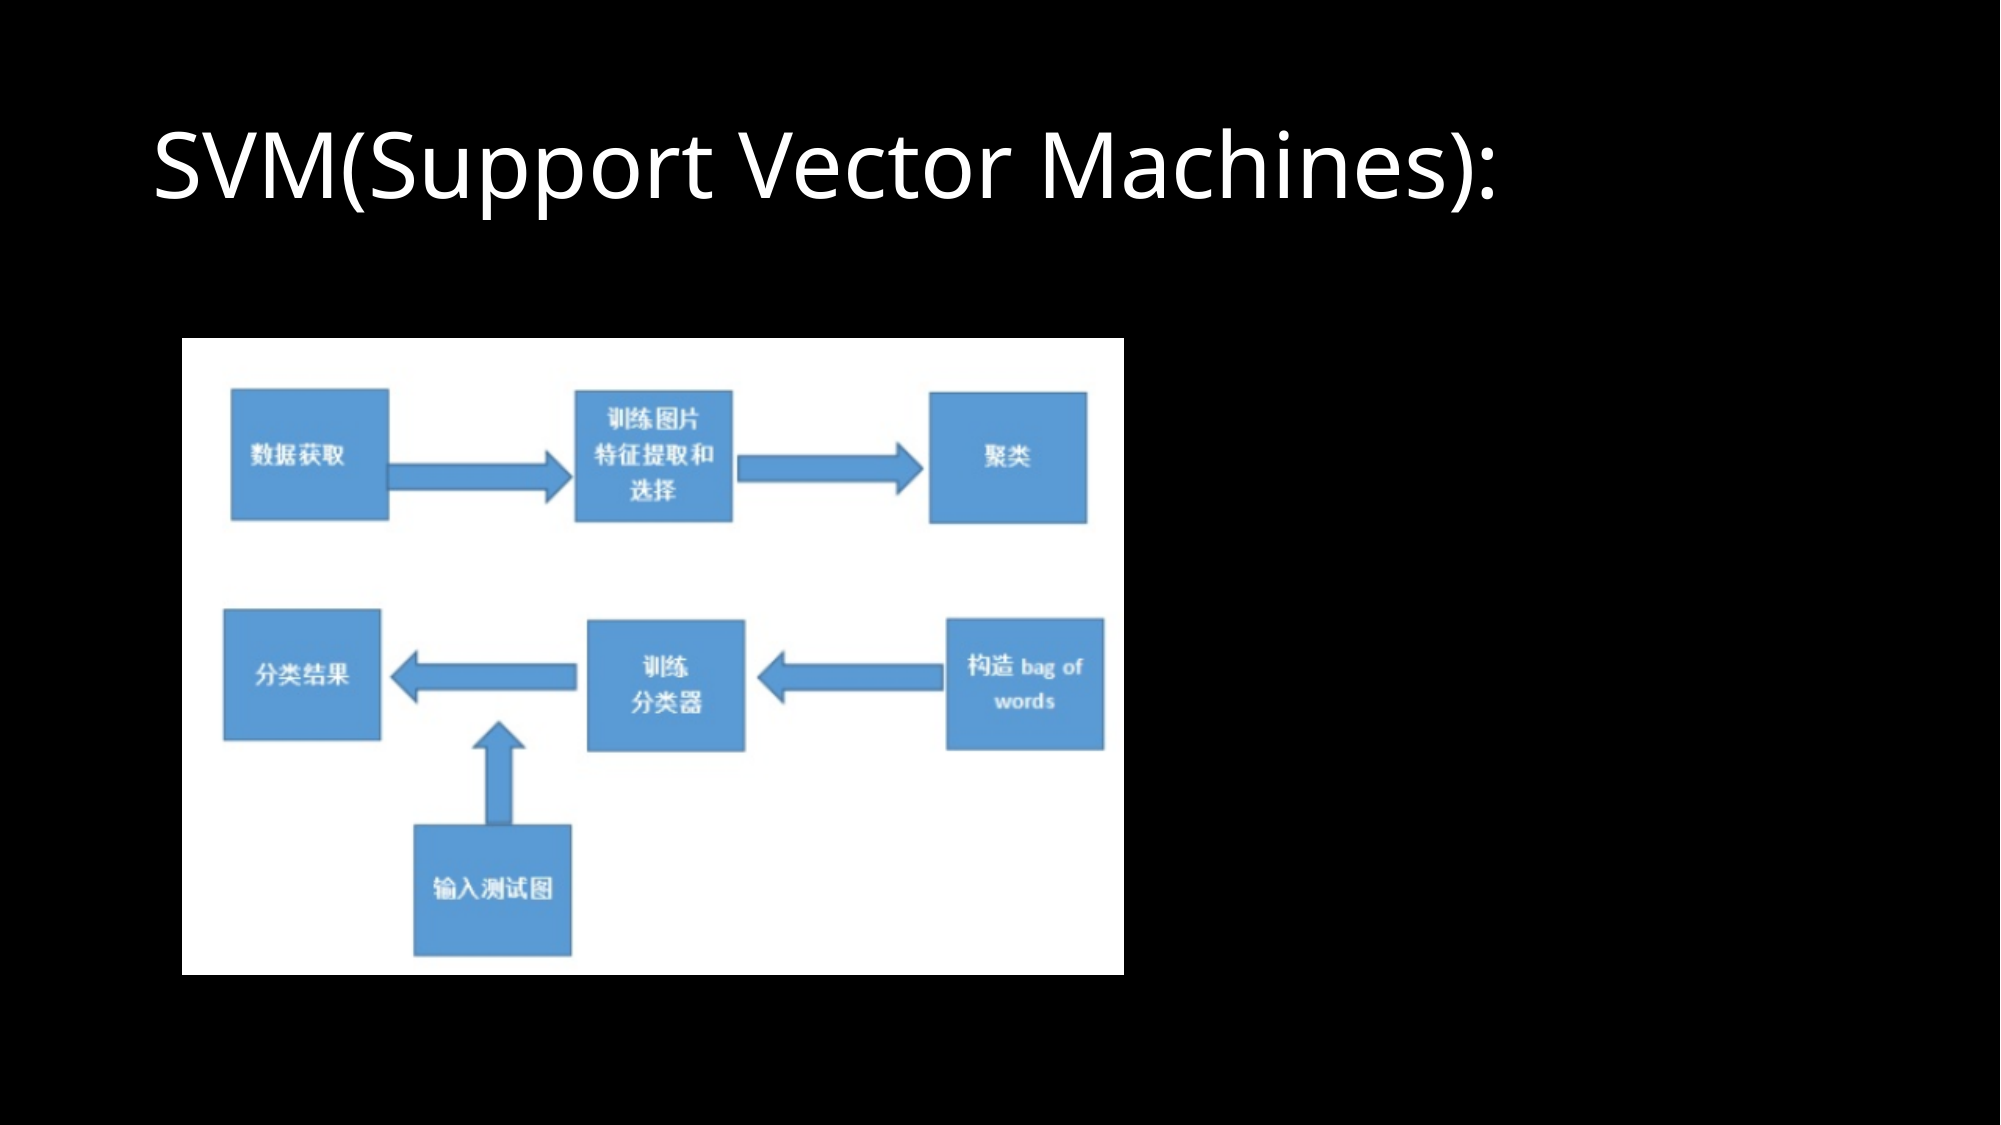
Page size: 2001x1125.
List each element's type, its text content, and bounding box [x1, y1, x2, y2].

title SVM(Support Vector Machines): [137, 59, 1863, 278]
picture [182, 338, 1124, 975]
